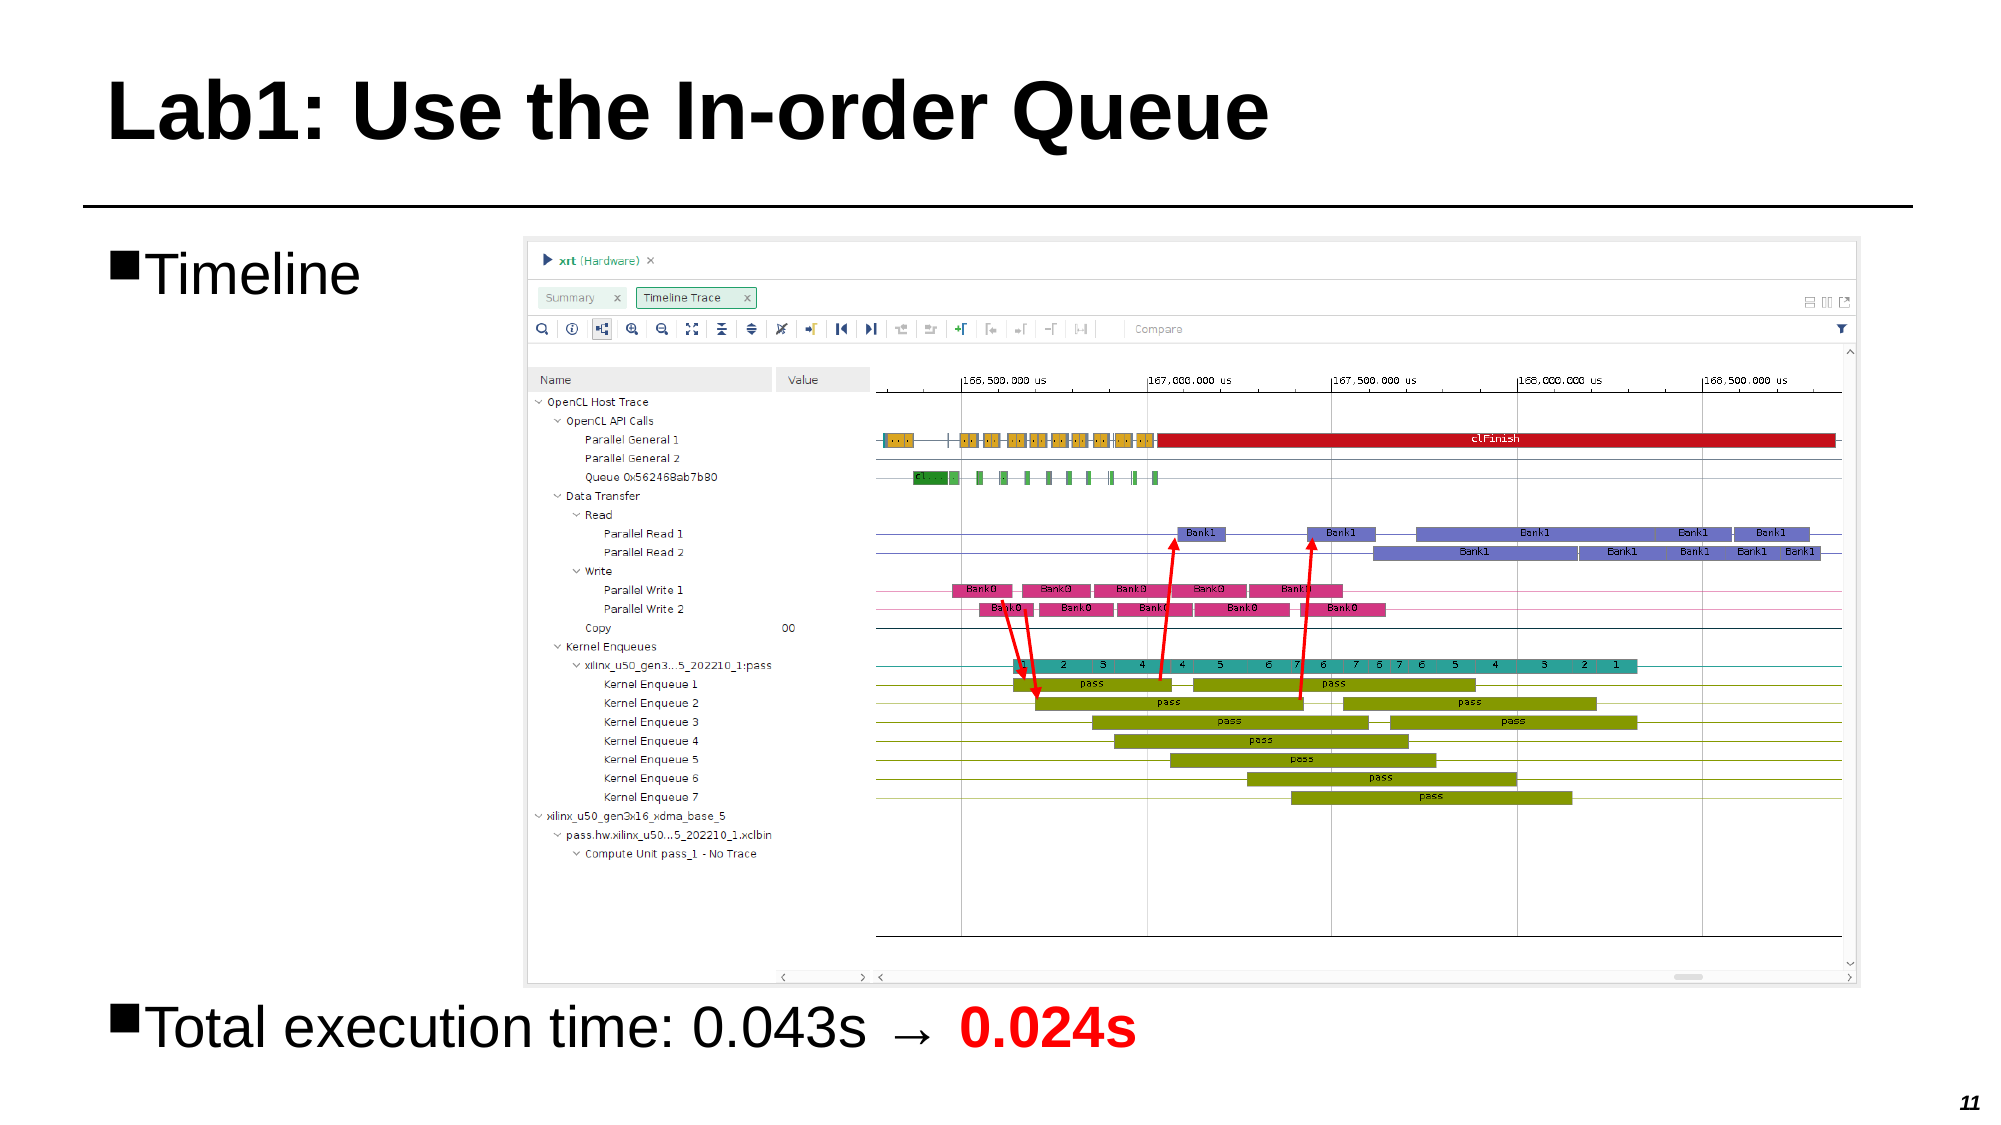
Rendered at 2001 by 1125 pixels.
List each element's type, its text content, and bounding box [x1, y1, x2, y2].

title Lab1: Use the In-order Queue [91, 30, 1817, 196]
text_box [523, 236, 1861, 988]
list Timeline Total execution time: 0.043s → 0.024s [91, 236, 1863, 1125]
